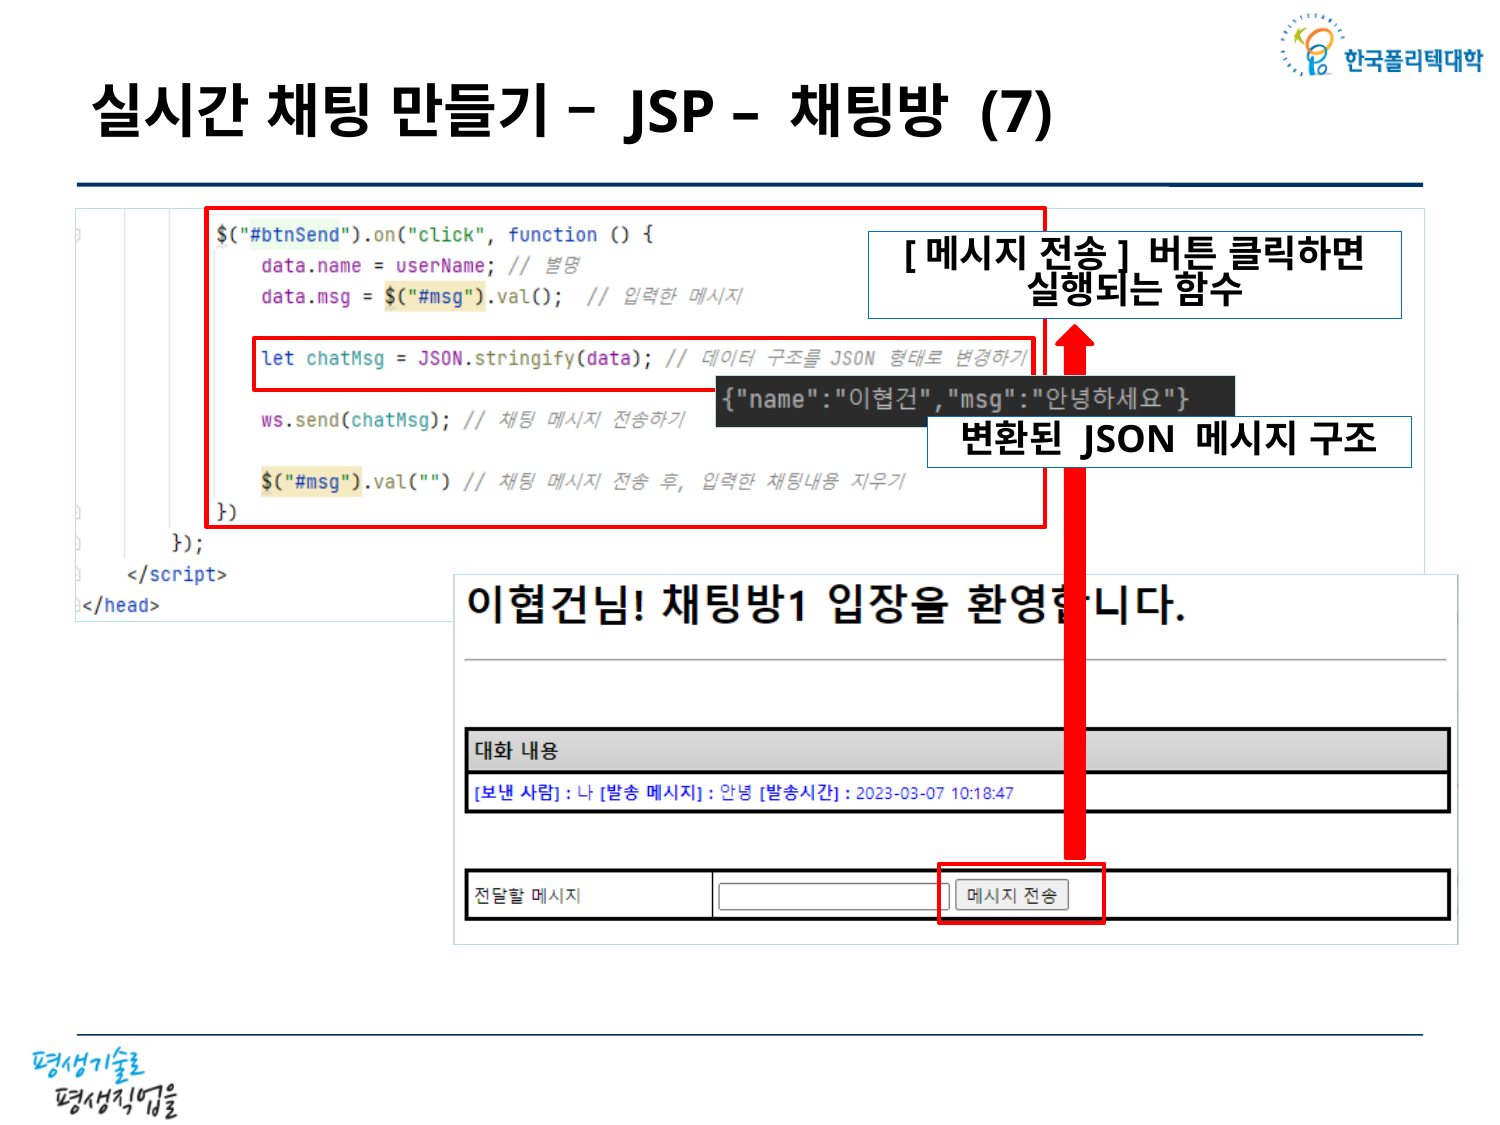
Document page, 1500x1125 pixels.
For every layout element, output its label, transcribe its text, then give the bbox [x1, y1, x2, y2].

title 실시간 채팅 만들기 – JSP – 채팅방 (7) [74, 44, 1426, 173]
picture [1275, 6, 1489, 84]
picture [17, 1039, 226, 1122]
picture [74, 207, 1459, 946]
